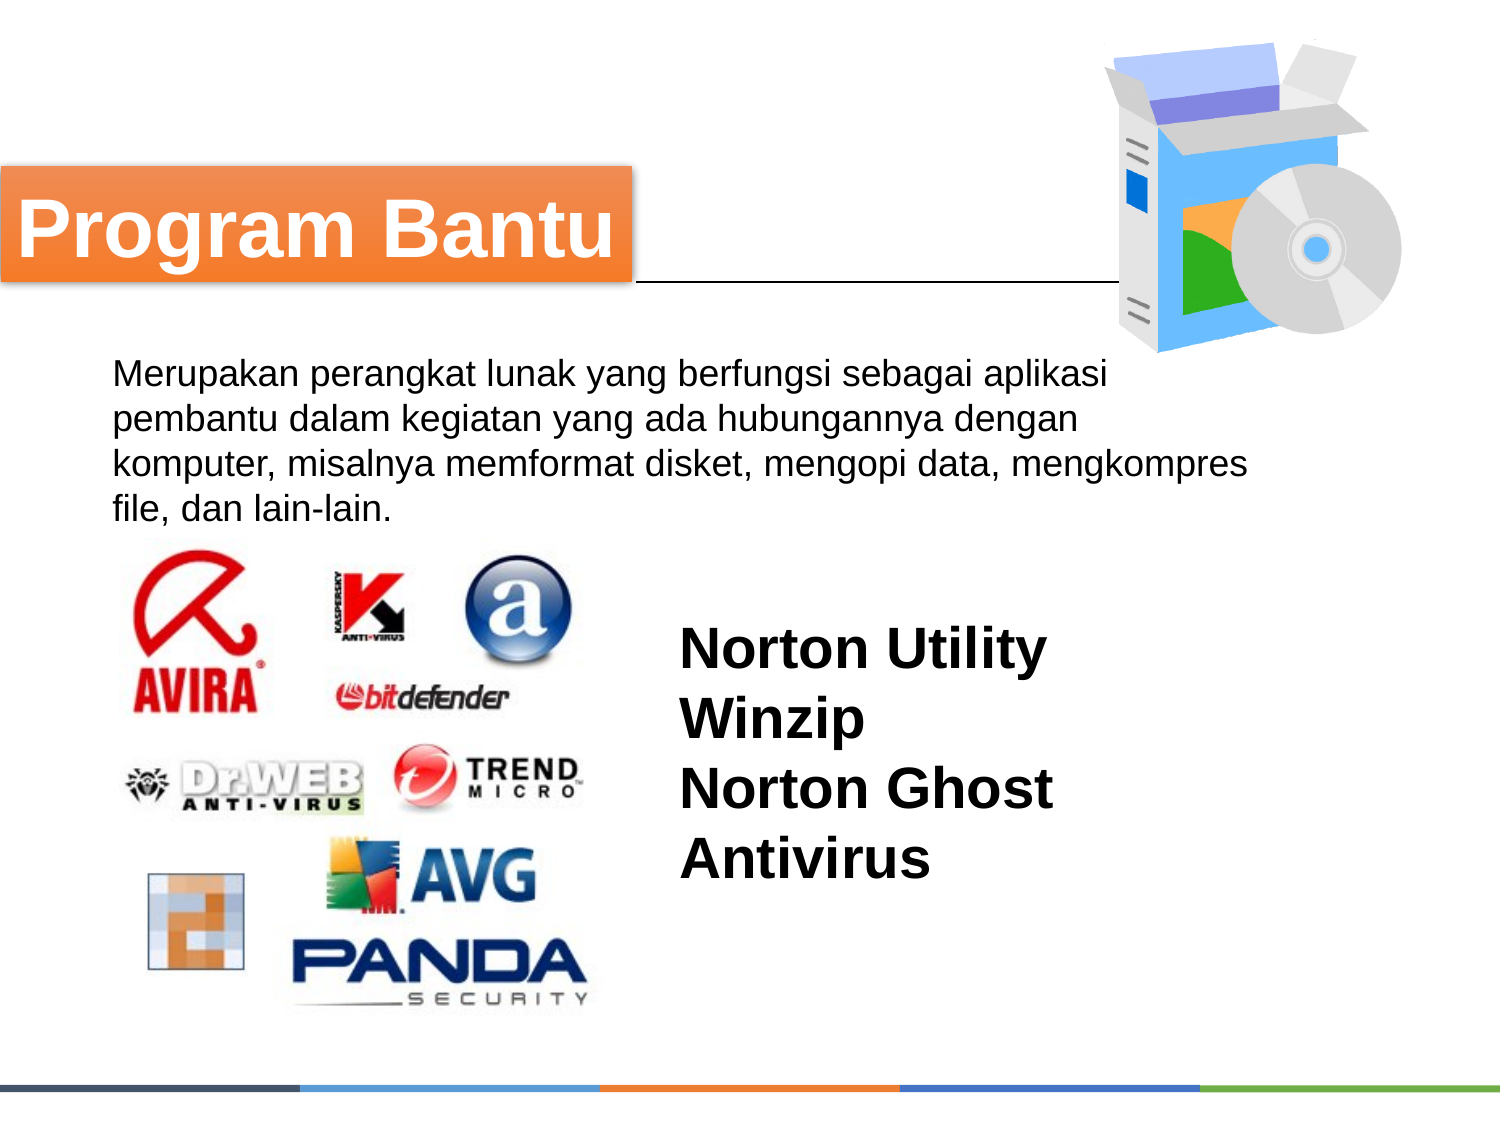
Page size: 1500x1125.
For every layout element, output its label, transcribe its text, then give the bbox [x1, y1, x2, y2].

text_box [0, 1084, 1500, 1093]
picture [1103, 39, 1426, 362]
text_box Program Bantu [1, 166, 632, 282]
picture [119, 538, 603, 1022]
text_box Merupakan perangkat lunak yang berfungsi sebagai aplikasi pembantu dalam kegiatan yang ada hubungannya dengan komputer, misalnya memformat disket, mengopi data, mengkompres file, dan lain-lain. [97, 341, 1265, 537]
text_box Norton Utility Winzip Norton Ghost Antivirus [664, 603, 1373, 898]
